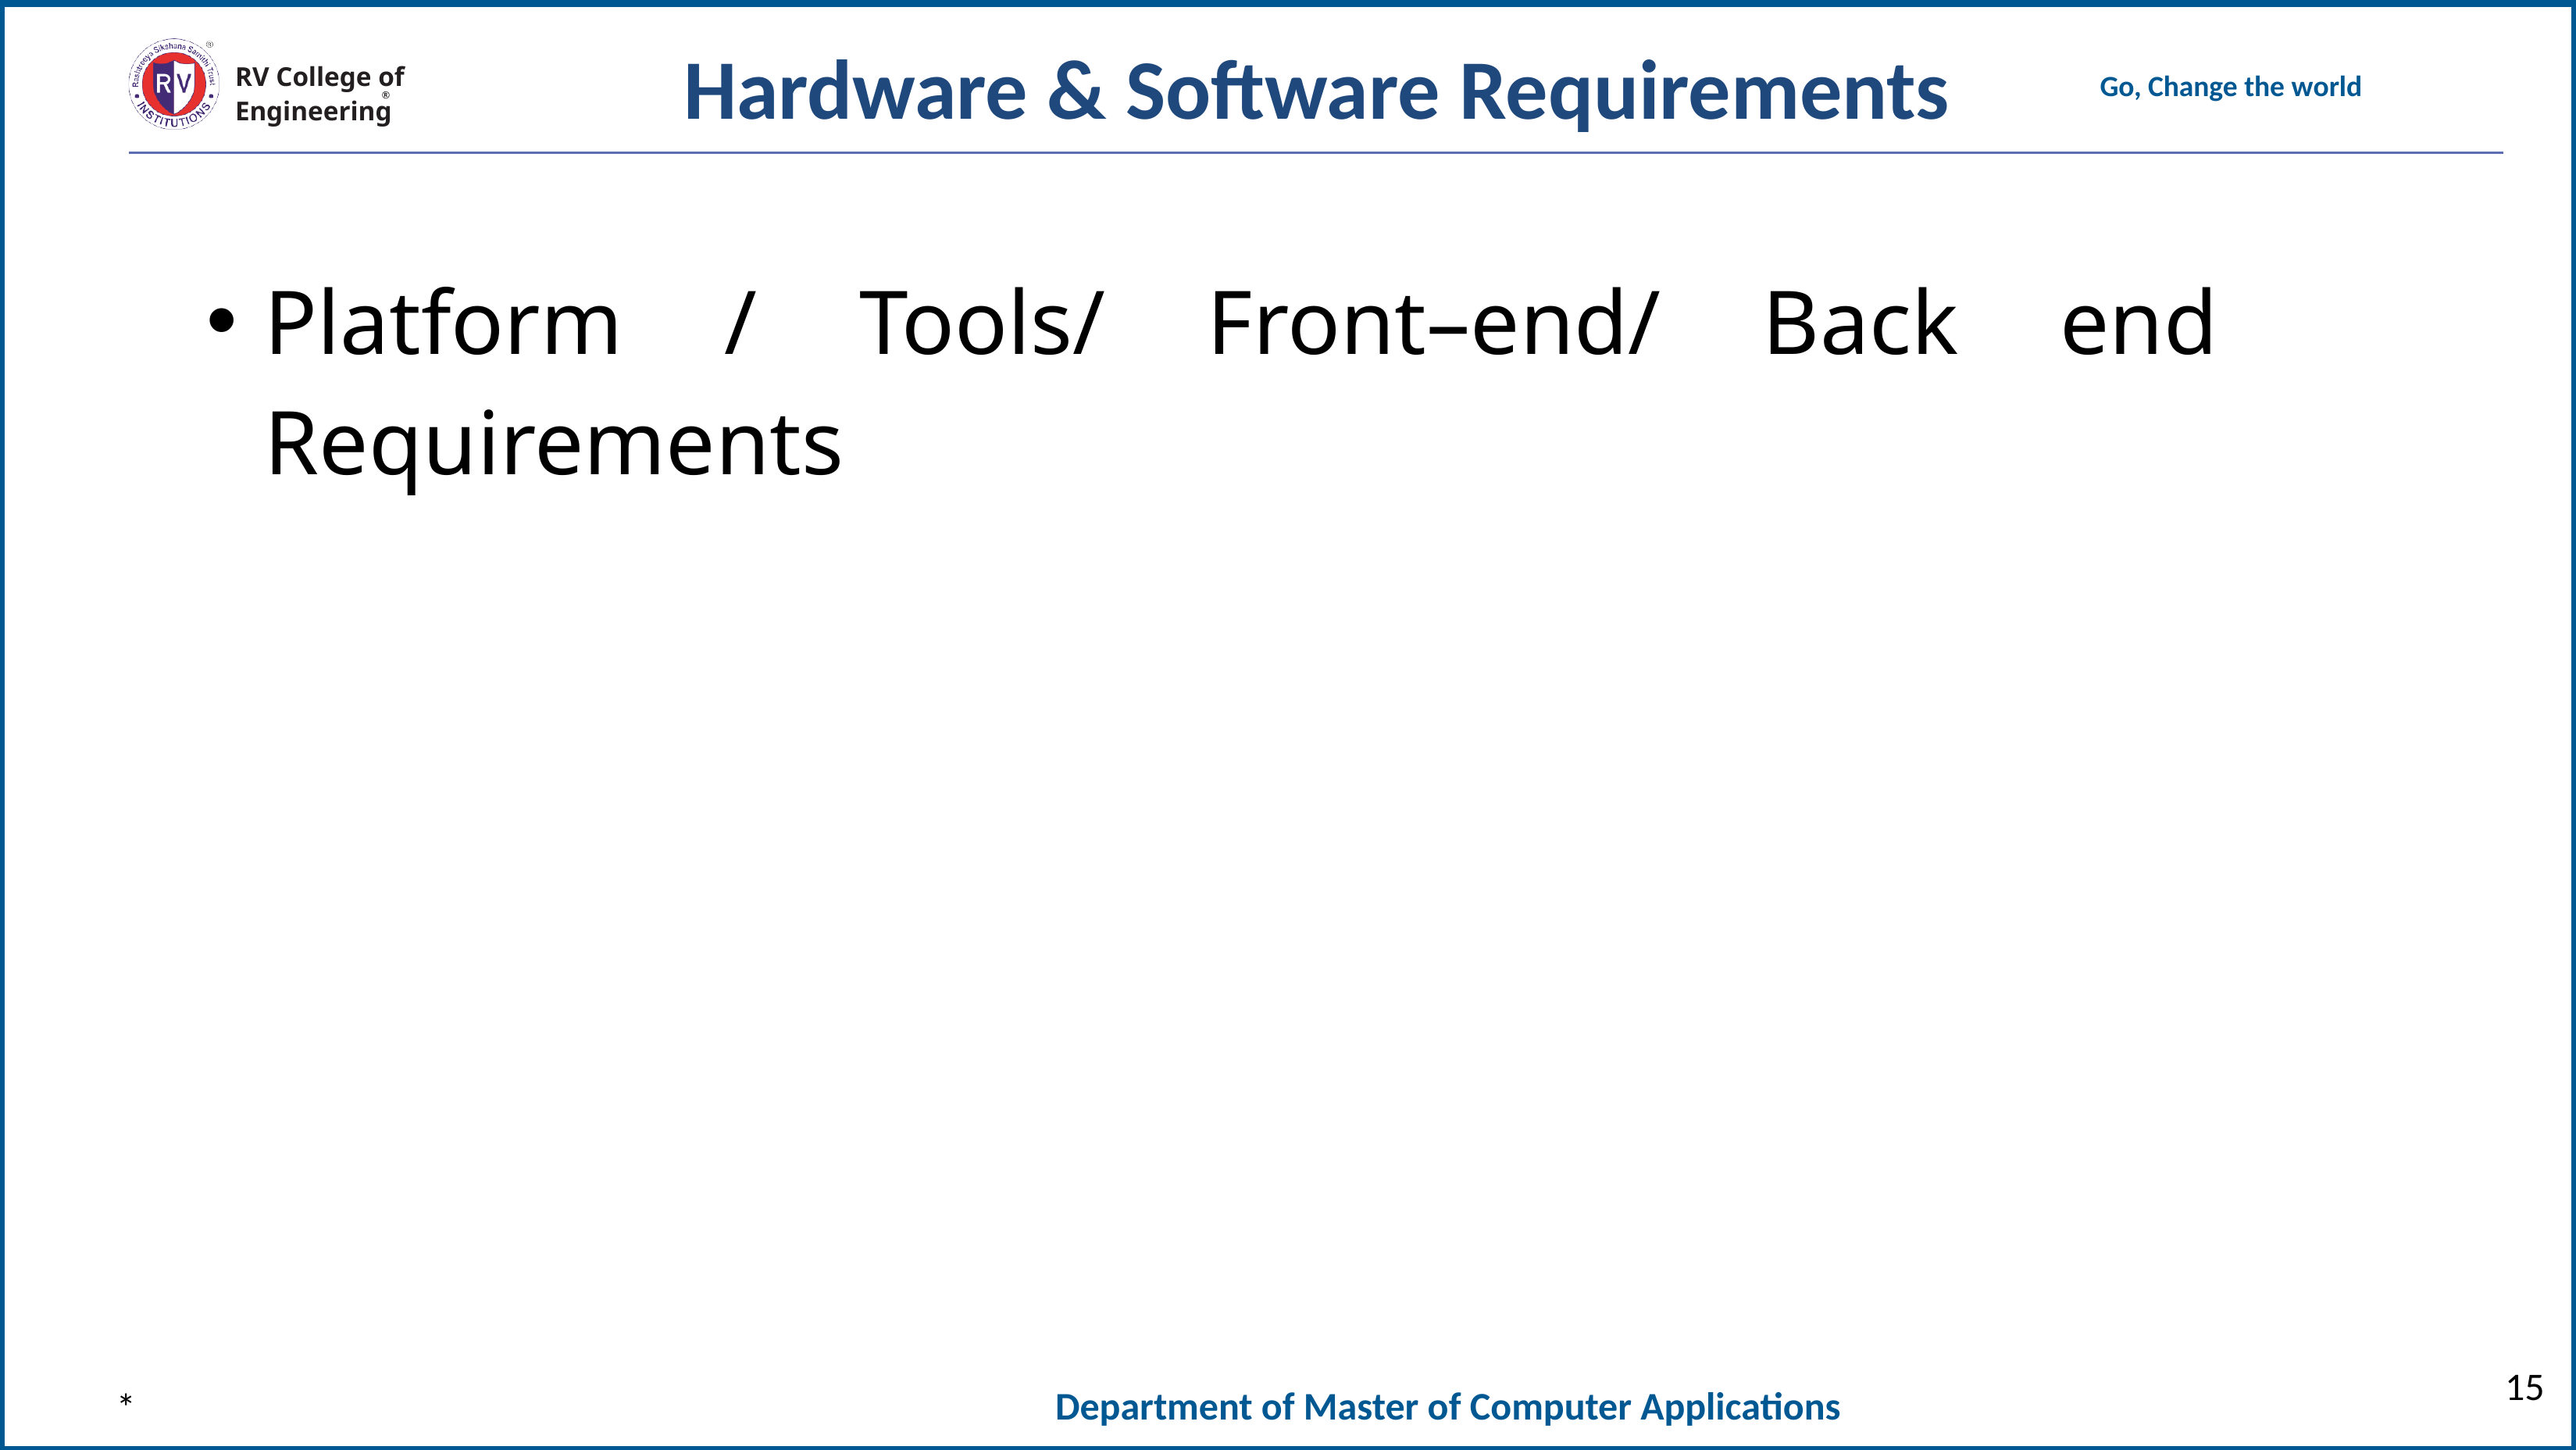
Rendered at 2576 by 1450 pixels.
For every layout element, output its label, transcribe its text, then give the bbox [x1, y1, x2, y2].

text_box Platform / Tools/ Front–end/ Back end Requirements [194, 246, 2333, 604]
picture [128, 38, 219, 130]
text_box Hardware & Software Requirements [662, 34, 1971, 136]
text_box * [116, 1382, 709, 1430]
text_box 15 [2196, 1361, 2545, 1409]
